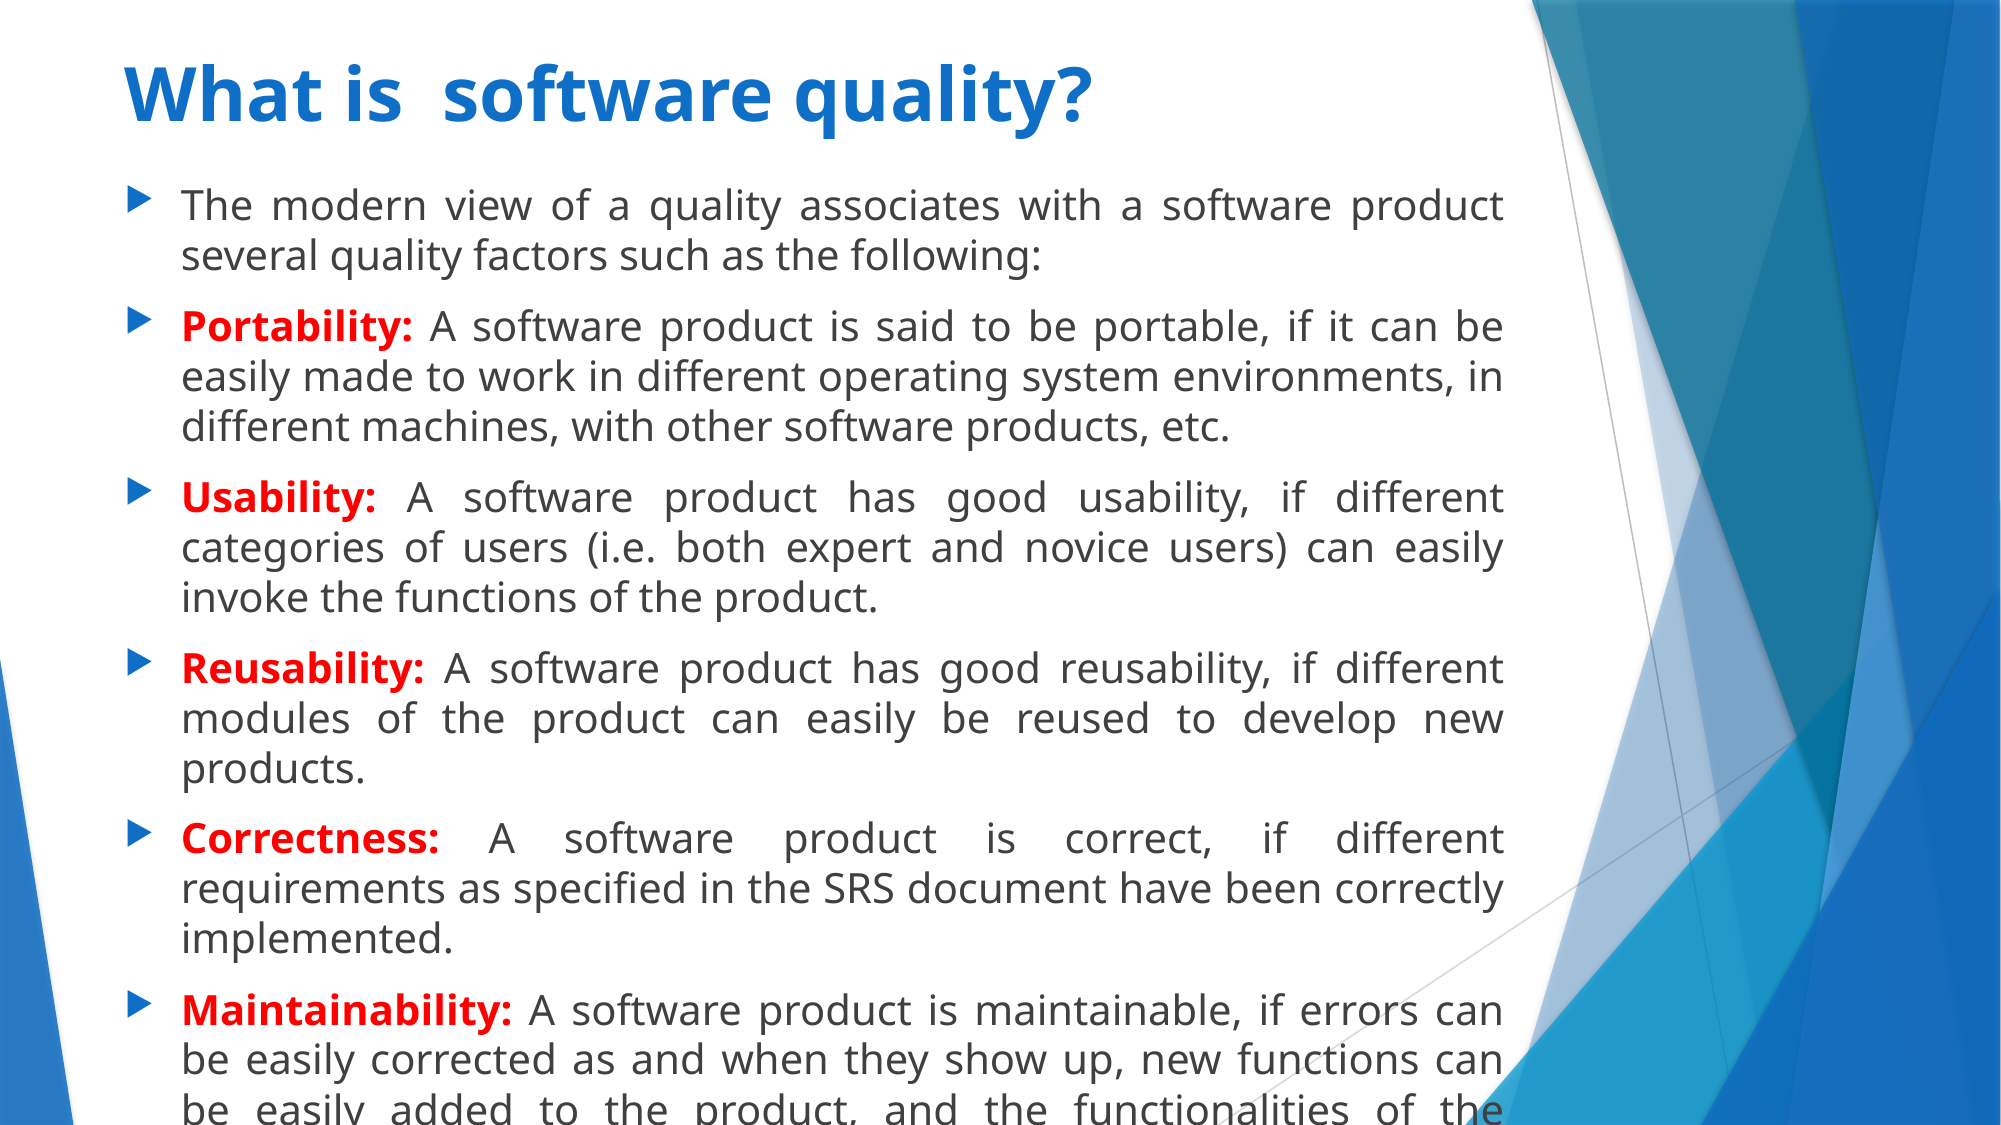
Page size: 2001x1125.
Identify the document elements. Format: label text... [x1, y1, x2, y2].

title What is software quality? [109, 39, 1520, 155]
list The modern view of a quality associates with a software product several quality factors such as the following: Portability: A software product is said to be portable, if it can be easily made to work in different operating system environments, in different machines, with other software products, etc. Usability: A software product has good usability, if different categories of users (i.e. both expert and novice users) can easily invoke the functions of the product. Reusability: A software product has good reusability, if different modules of the product can easily be reused to develop new products. Correctness: A software product is correct, if different requirements as specified in the SRS document have been correctly implemented. Maintainability: A software product is maintainable, if errors can be easily corrected as and when they show up, new functions can be easily added to the product, and the functionalities of the product can be easily modified, etc. [109, 171, 1520, 808]
